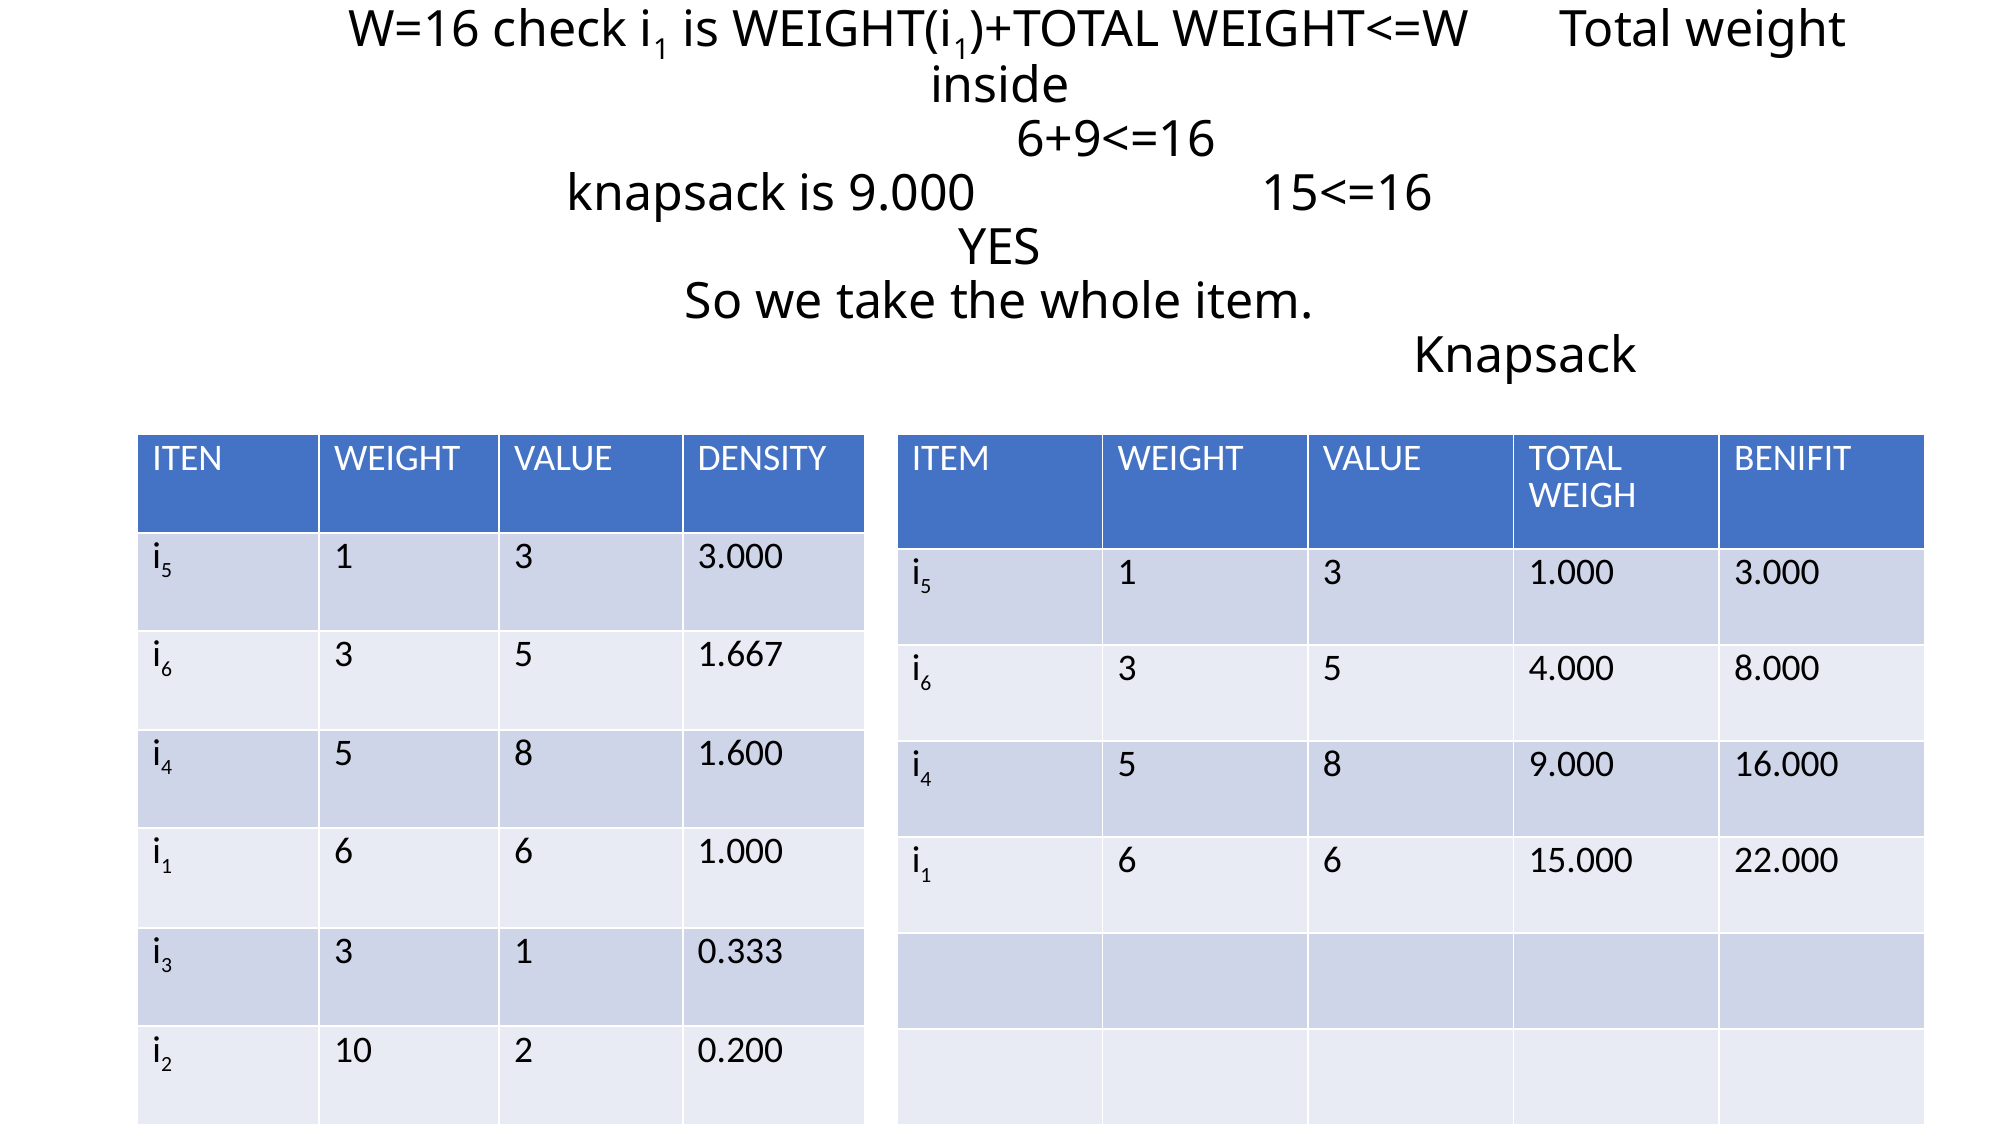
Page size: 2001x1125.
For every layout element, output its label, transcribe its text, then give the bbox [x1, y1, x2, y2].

table_header DENSITY [684, 435, 864, 532]
table_cell 5 [320, 731, 498, 827]
table_cell 3 [320, 632, 498, 729]
table_header BENIFIT [1720, 435, 1924, 548]
table_header WEIGHT [320, 435, 498, 532]
table_cell 3.000 [684, 534, 864, 630]
table_cell 1 [320, 534, 498, 630]
table_header VALUE [1309, 435, 1513, 548]
table_cell i1 [898, 838, 1102, 932]
table_cell 15.000 [1514, 838, 1718, 932]
table_cell 6 [1103, 838, 1307, 932]
table_cell 1 [1103, 550, 1307, 644]
table_header TOTAL WEIGH [1514, 435, 1718, 548]
table_cell 1 [500, 929, 682, 1025]
table_cell 5 [1103, 742, 1307, 836]
table_header ITEM [898, 435, 1102, 548]
table_cell 1.600 [684, 731, 864, 827]
table_cell 3.000 [1720, 550, 1924, 644]
table_cell 8 [500, 731, 682, 827]
table_cell 9.000 [1514, 742, 1718, 836]
table_cell [1309, 934, 1513, 1028]
table_cell 1.667 [684, 632, 864, 729]
table_cell [1309, 1030, 1513, 1124]
table_cell 3 [320, 929, 498, 1025]
table_cell 2 [500, 1027, 682, 1124]
table_cell 6 [1309, 838, 1513, 932]
table_cell 16.000 [1720, 742, 1924, 836]
table_cell 6 [320, 829, 498, 927]
table_cell [1514, 1030, 1718, 1124]
table_cell i5 [898, 550, 1102, 644]
table_cell [1103, 1030, 1307, 1124]
table_cell 10 [320, 1027, 498, 1124]
table_cell i6 [138, 632, 318, 729]
table_cell i5 [138, 534, 318, 630]
table_cell 1.000 [1514, 550, 1718, 644]
table_cell i2 [138, 1027, 318, 1124]
table_cell 4.000 [1514, 646, 1718, 740]
table_cell [1103, 934, 1307, 1028]
table_header ITEN [138, 435, 318, 532]
table_cell 22.000 [1720, 838, 1924, 932]
table_cell i1 [138, 829, 318, 927]
table_cell 5 [500, 632, 682, 729]
table_cell i6 [898, 646, 1102, 740]
table_cell [1720, 1030, 1924, 1124]
table_cell [898, 1030, 1102, 1124]
table_cell 3 [1103, 646, 1307, 740]
table_cell 8.000 [1720, 646, 1924, 740]
table_cell 0.200 [684, 1027, 864, 1124]
table_header VALUE [500, 435, 682, 532]
table_cell 0.333 [684, 929, 864, 1025]
table_cell 3 [500, 534, 682, 630]
table_cell [1514, 934, 1718, 1028]
table_cell i4 [138, 731, 318, 827]
table_cell 1.000 [684, 829, 864, 927]
table_cell [1720, 934, 1924, 1028]
table_cell 6 [500, 829, 682, 927]
table_header WEIGHT [1103, 435, 1307, 548]
table_cell [898, 934, 1102, 1028]
table_cell i4 [898, 742, 1102, 836]
table_cell i3 [138, 929, 318, 1025]
table_cell 3 [1309, 550, 1513, 644]
title W=16 check i1 is WEIGHT(i1)+TOTAL WEIGHT<=W Total weight inside 6+9<=16 knapsack is 9.000 15<=16 YES So we take the whole item. Knapsack [137, 24, 1863, 357]
table_cell 8 [1309, 742, 1513, 836]
table_cell 5 [1309, 646, 1513, 740]
